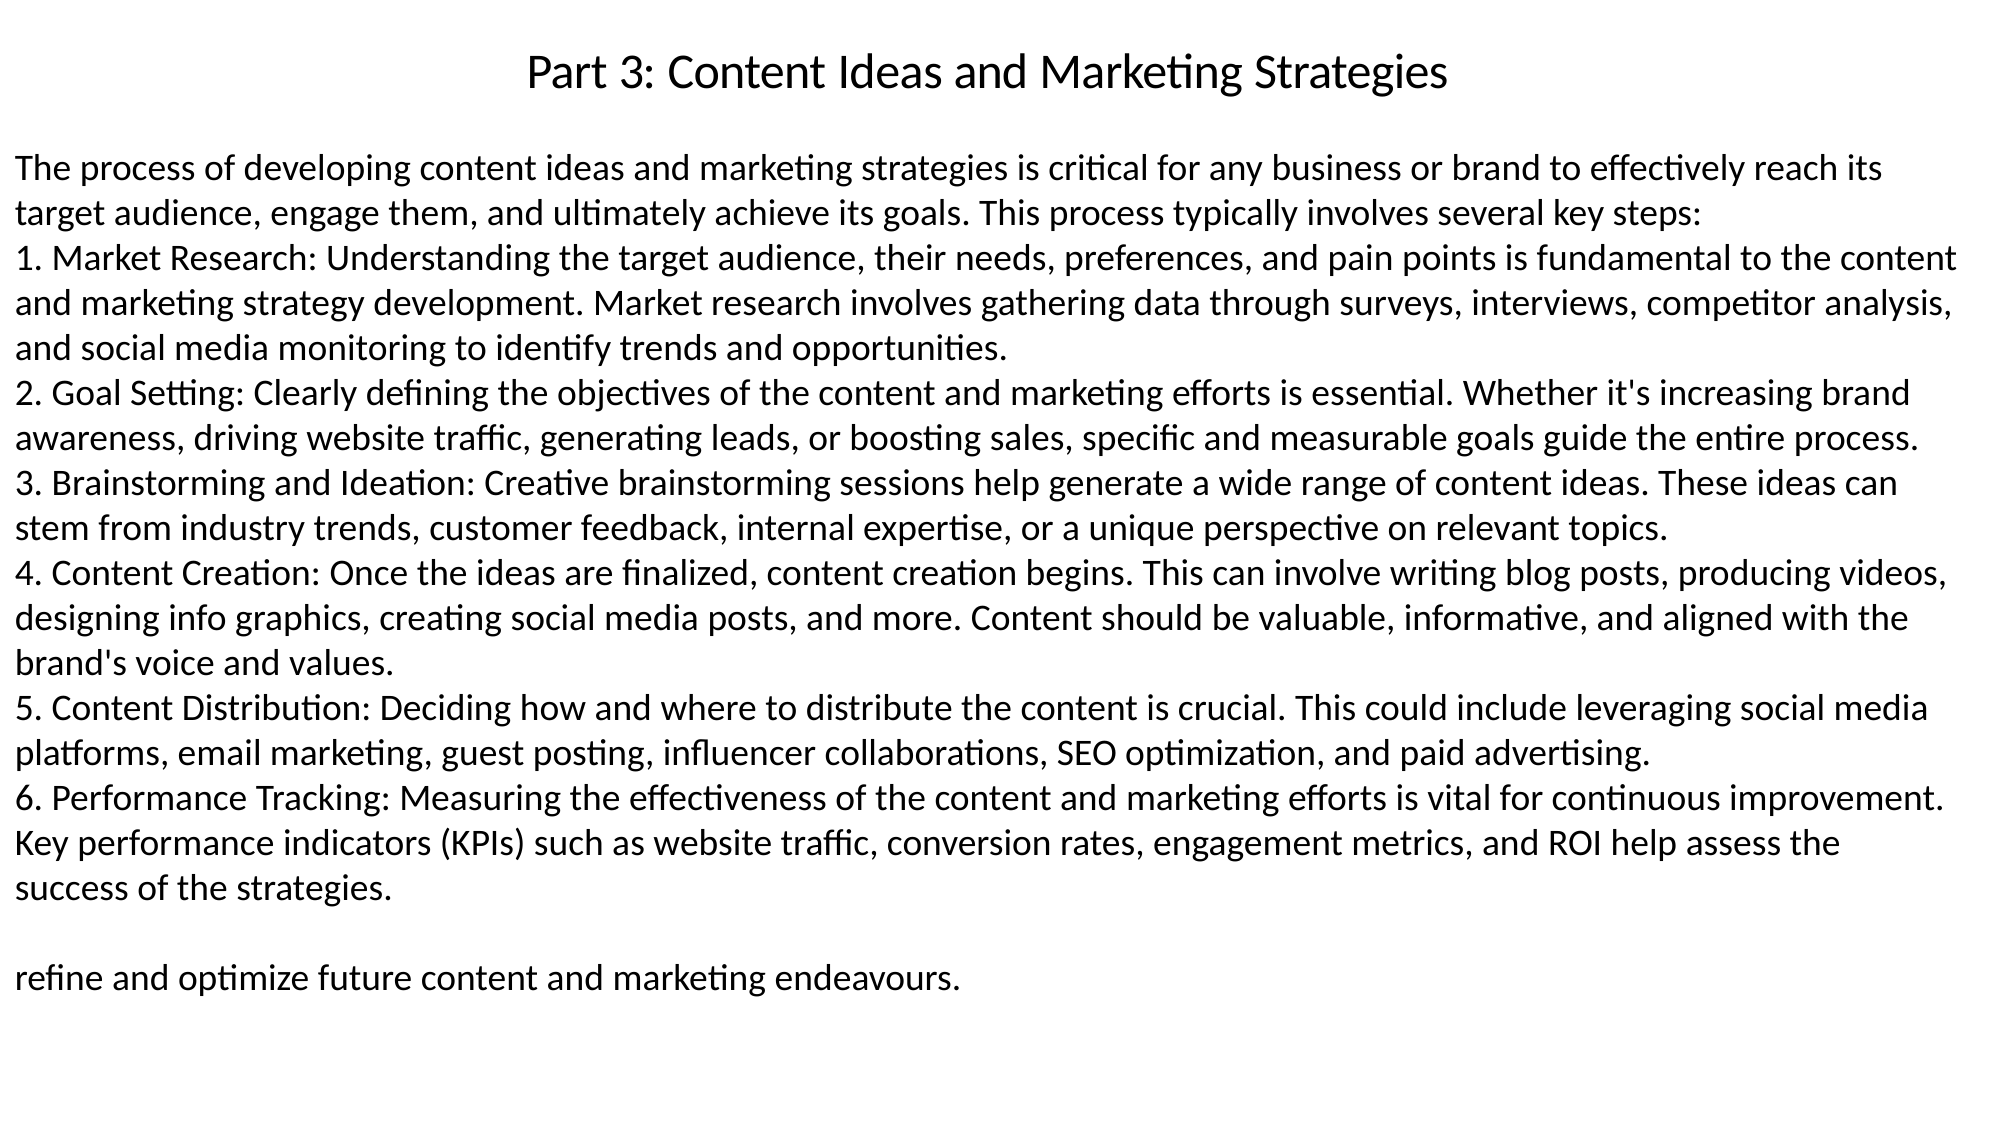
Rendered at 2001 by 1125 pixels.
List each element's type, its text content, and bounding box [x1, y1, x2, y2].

text_box Part 3: Content Ideas and Marketing Strategies The process of developing content ideas and marketing strategies is critical for any business or brand to effectively reach its target audience, engage them, and ultimately achieve its goals. This process typically involves several key steps: 1. Market Research: Understanding the target audience, their needs, preferences, and pain points is fundamental to the content and marketing strategy development. Market research involves gathering data through surveys, interviews, competitor analysis, and social media monitoring to identify trends and opportunities. 2. Goal Setting: Clearly defining the objectives of the content and marketing efforts is essential. Whether it's increasing brand awareness, driving website traffic, generating leads, or boosting sales, specific and measurable goals guide the entire process. 3. Brainstorming and Ideation: Creative brainstorming sessions help generate a wide range of content ideas. These ideas can stem from industry trends, customer feedback, internal expertise, or a unique perspective on relevant topics. 4. Content Creation: Once the ideas are finalized, content creation begins. This can involve writing blog posts, producing videos, designing info graphics, creating social media posts, and more. Content should be valuable, informative, and aligned with the brand's voice and values. 5. Content Distribution: Deciding how and where to distribute the content is crucial. This could include leveraging social media platforms, email marketing, guest posting, influencer collaborations, SEO optimization, and paid advertising. 6. Performance Tracking: Measuring the effectiveness of the content and marketing efforts is vital for continuous improvement. Key performance indicators (KPIs) such as website traffic, conversion rates, engagement metrics, and ROI help assess the success of the strategies. refine and optimize future content and marketing endeavours. [0, 30, 1975, 1006]
